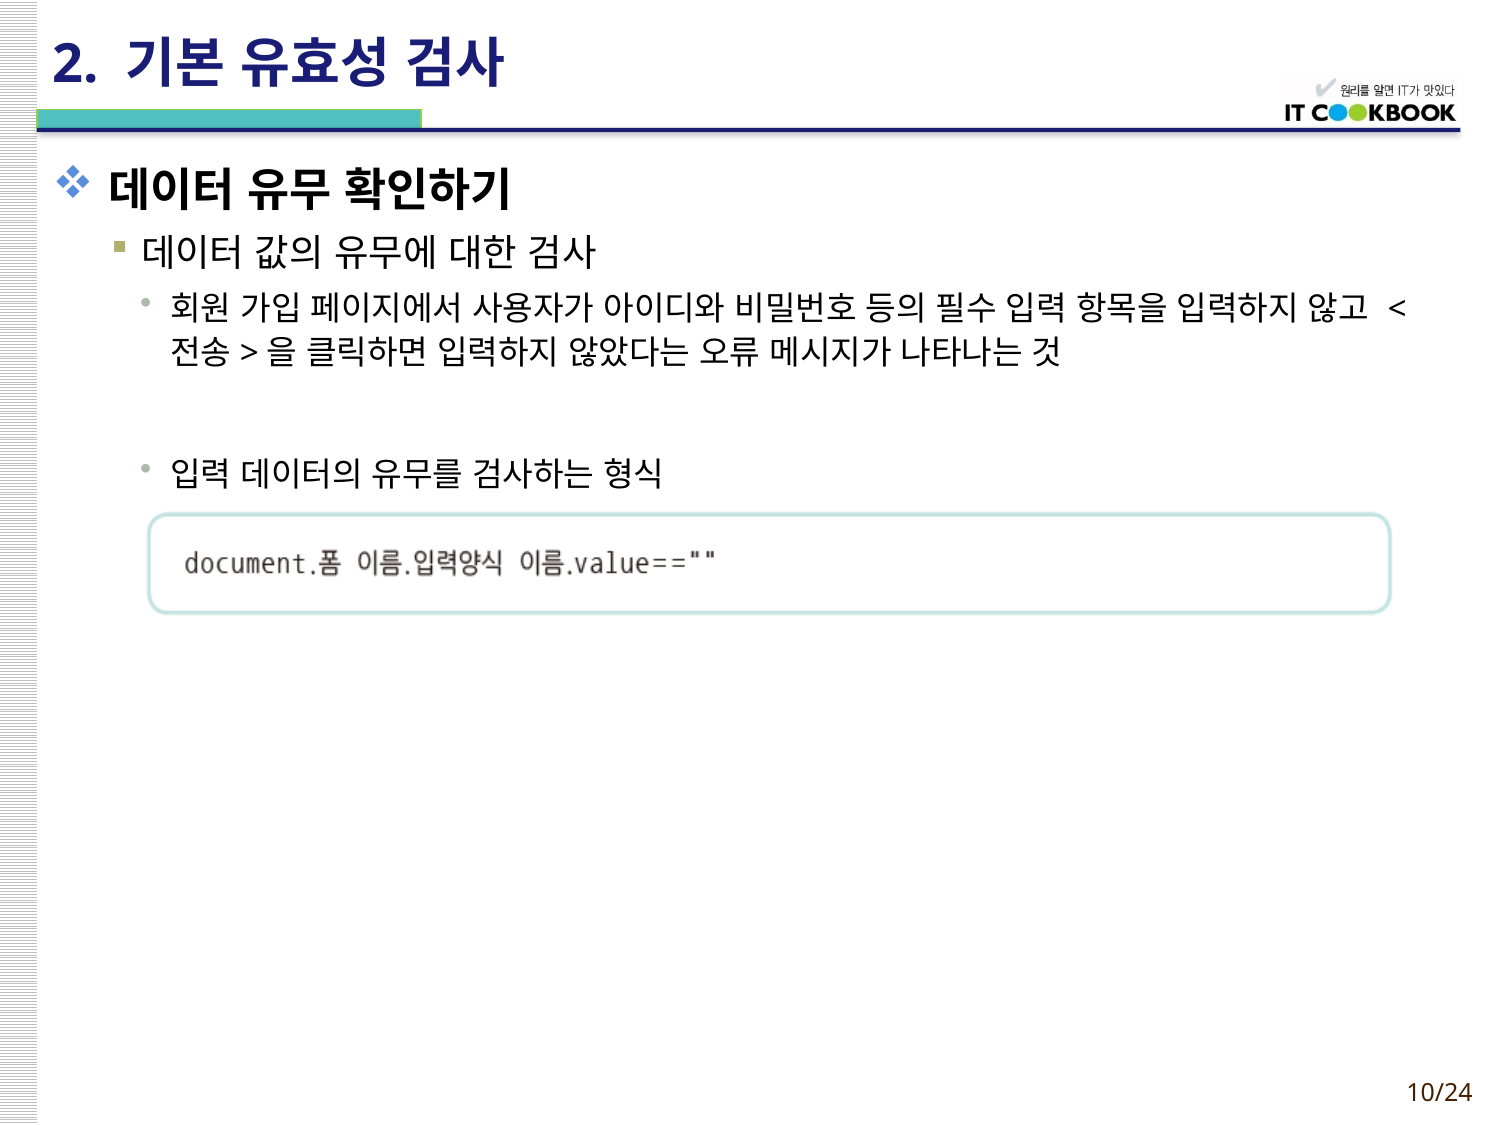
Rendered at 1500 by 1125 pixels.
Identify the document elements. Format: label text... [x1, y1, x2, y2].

picture [135, 508, 1396, 622]
list 데이터 유무 확인하기 데이터 값의 유무에 대한 검사 회원 가입 페이지에서 사용자가 아이디와 비밀번호 등의 필수 입력 항목을 입력하지 않고 <전송>을 클릭하면 입력하지 않았다는 오류 메시지가 나타나는 것 입력 데이터의 유무를 검사하는 형식 [37, 152, 1463, 1091]
picture [1281, 75, 1459, 123]
title 2. 기본 유효성 검사 [37, 13, 1278, 109]
